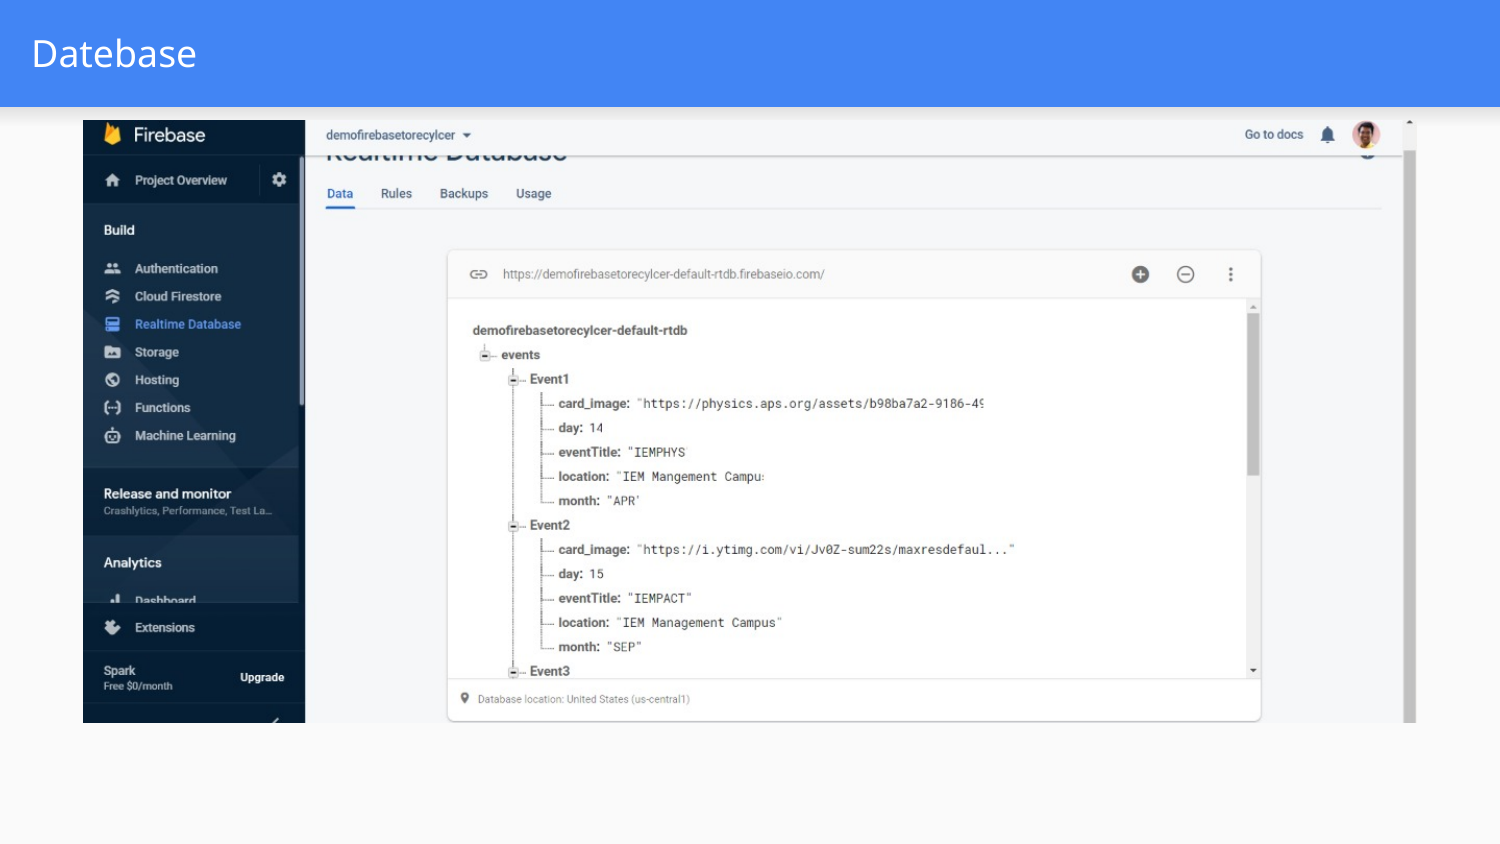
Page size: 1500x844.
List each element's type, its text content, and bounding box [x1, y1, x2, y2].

picture [83, 120, 1417, 724]
title Datebase [16, 2, 1464, 102]
